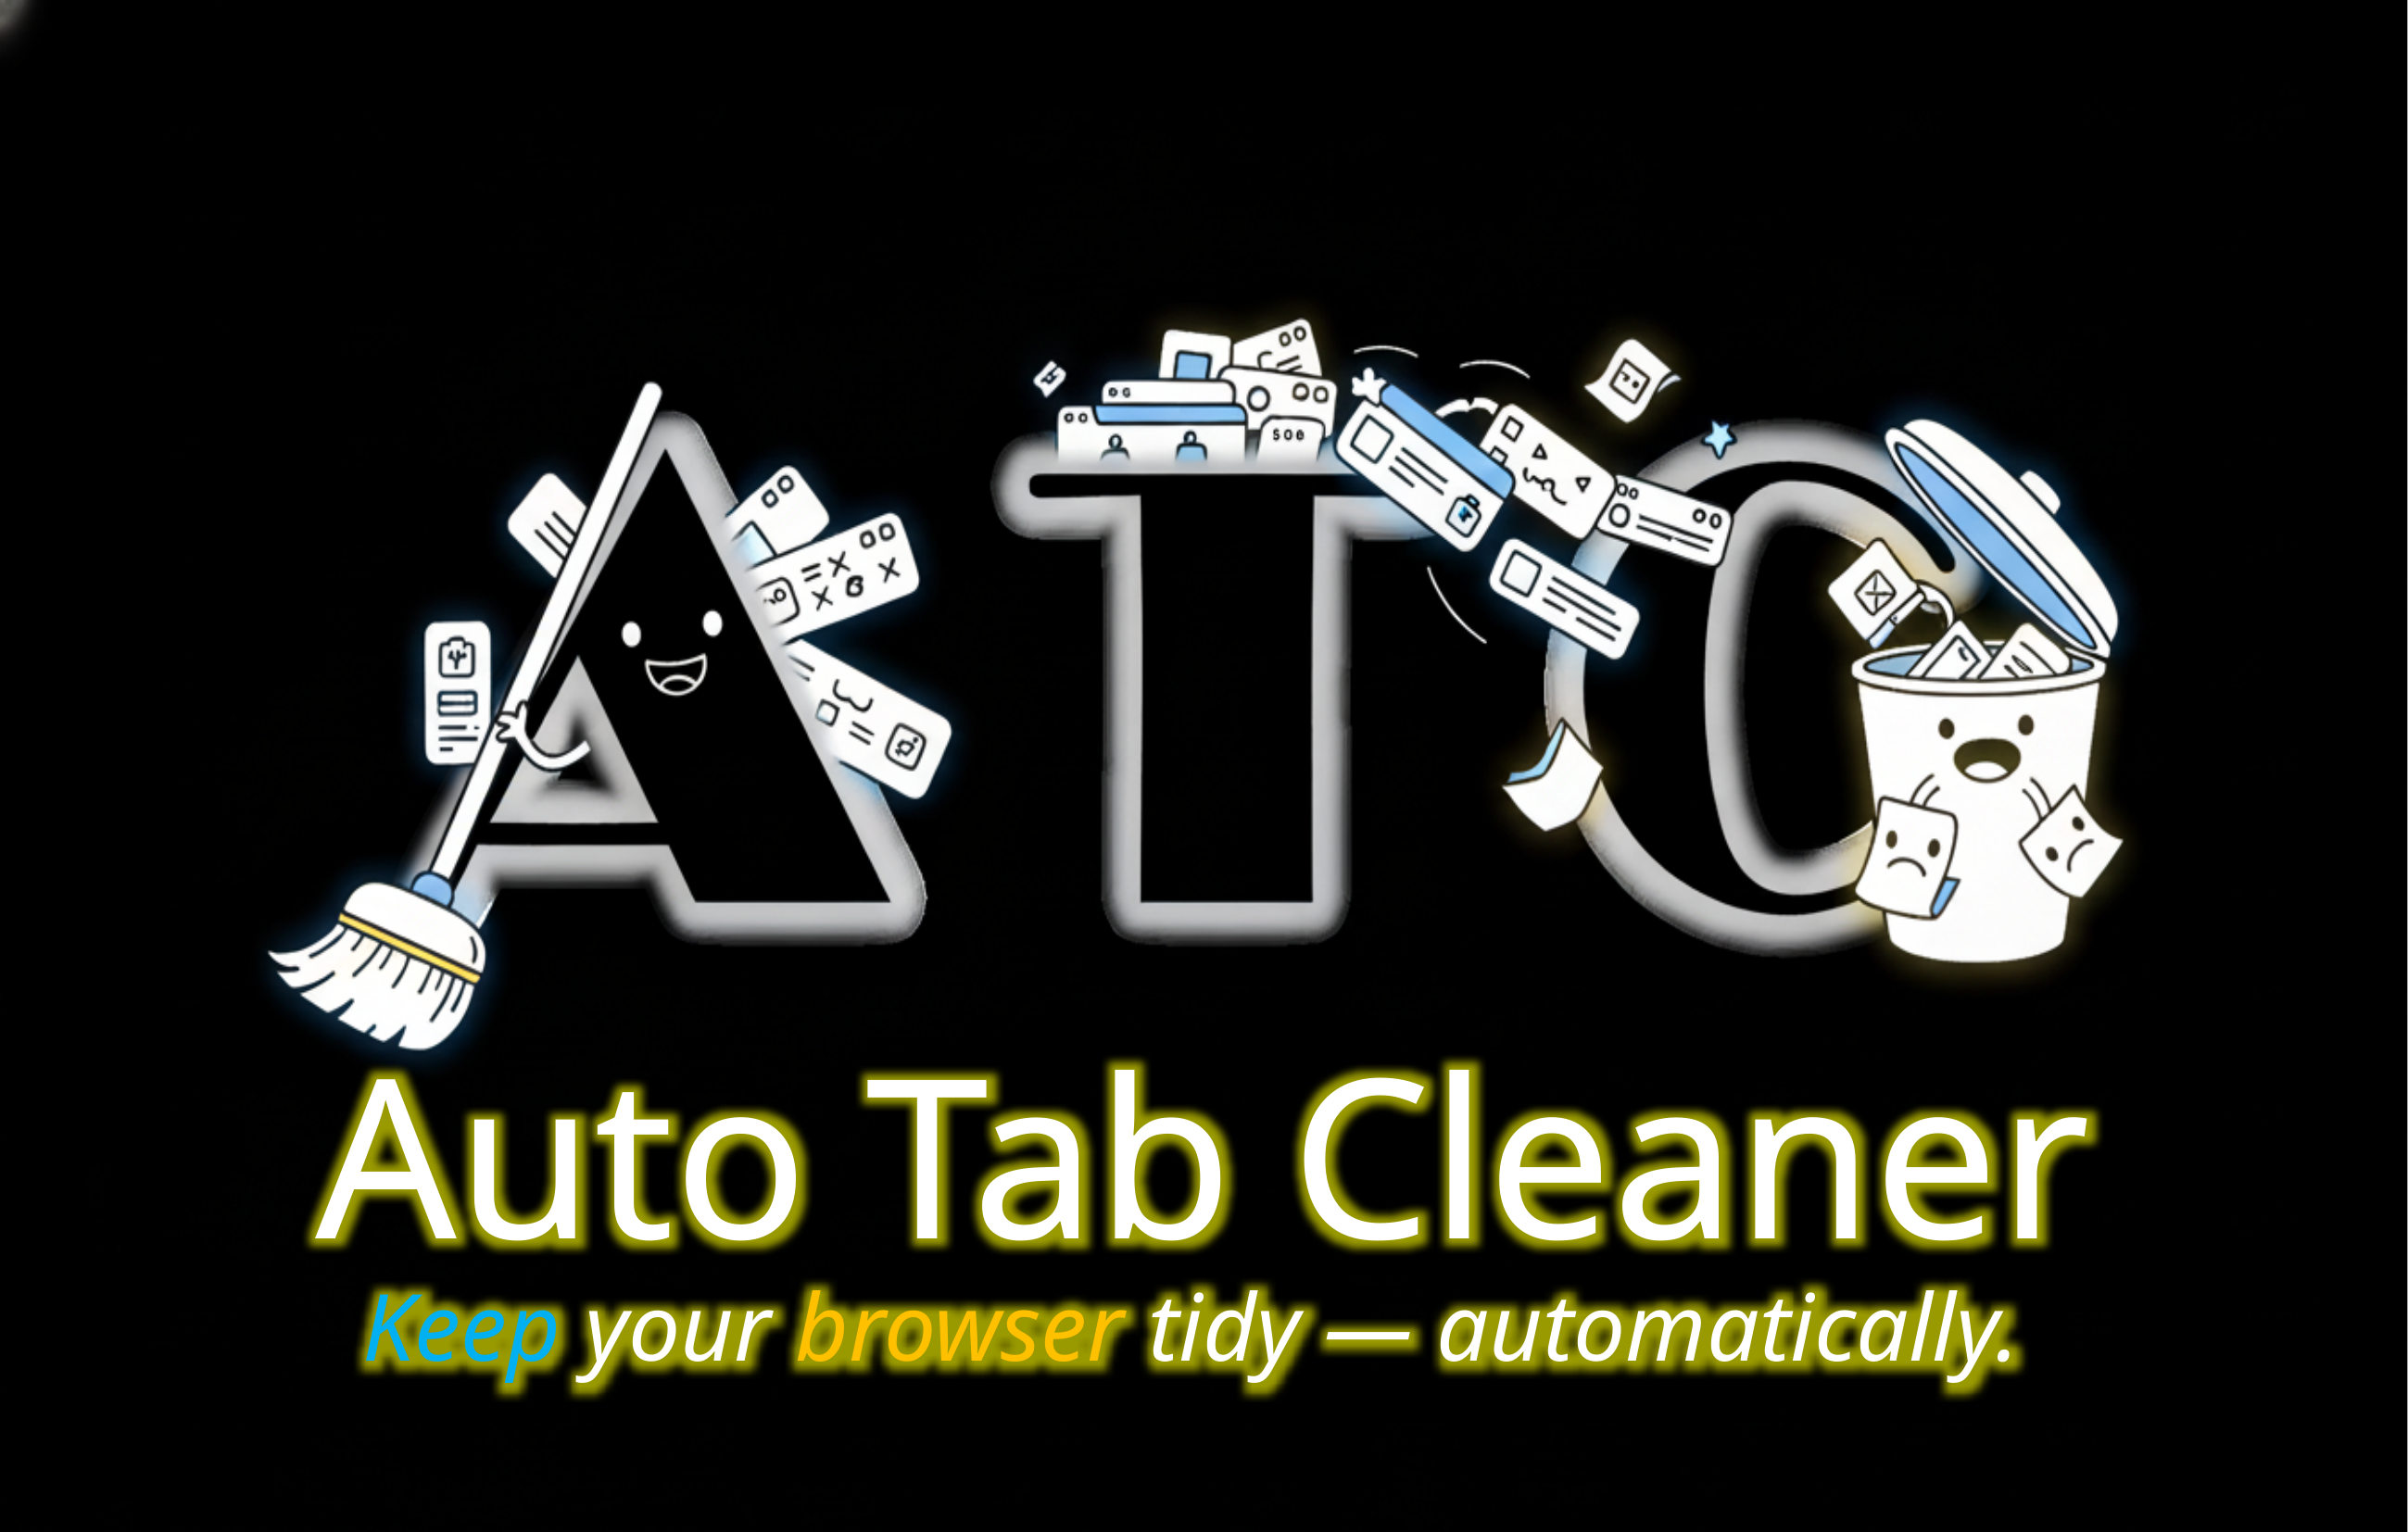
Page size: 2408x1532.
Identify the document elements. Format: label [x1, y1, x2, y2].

picture [0, 0, 2408, 1532]
text_box [95, 1007, 2312, 1388]
